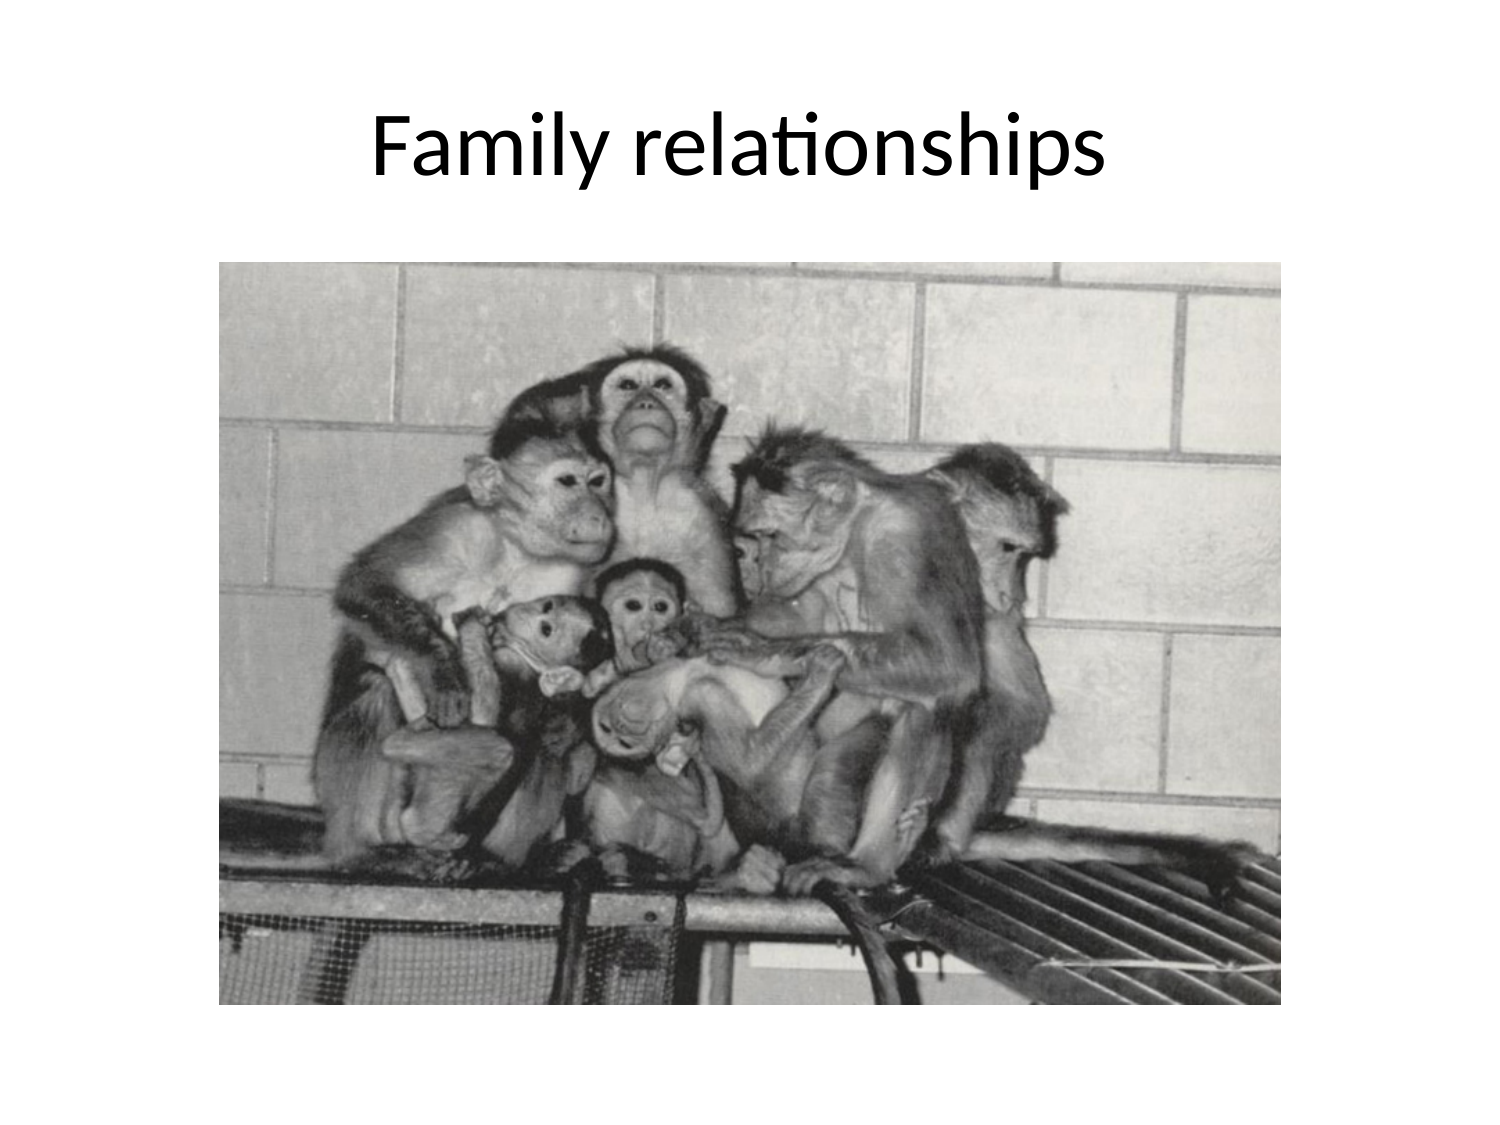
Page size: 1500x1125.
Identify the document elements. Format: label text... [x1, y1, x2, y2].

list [219, 262, 1281, 1006]
title Family relationships [75, 45, 1425, 233]
